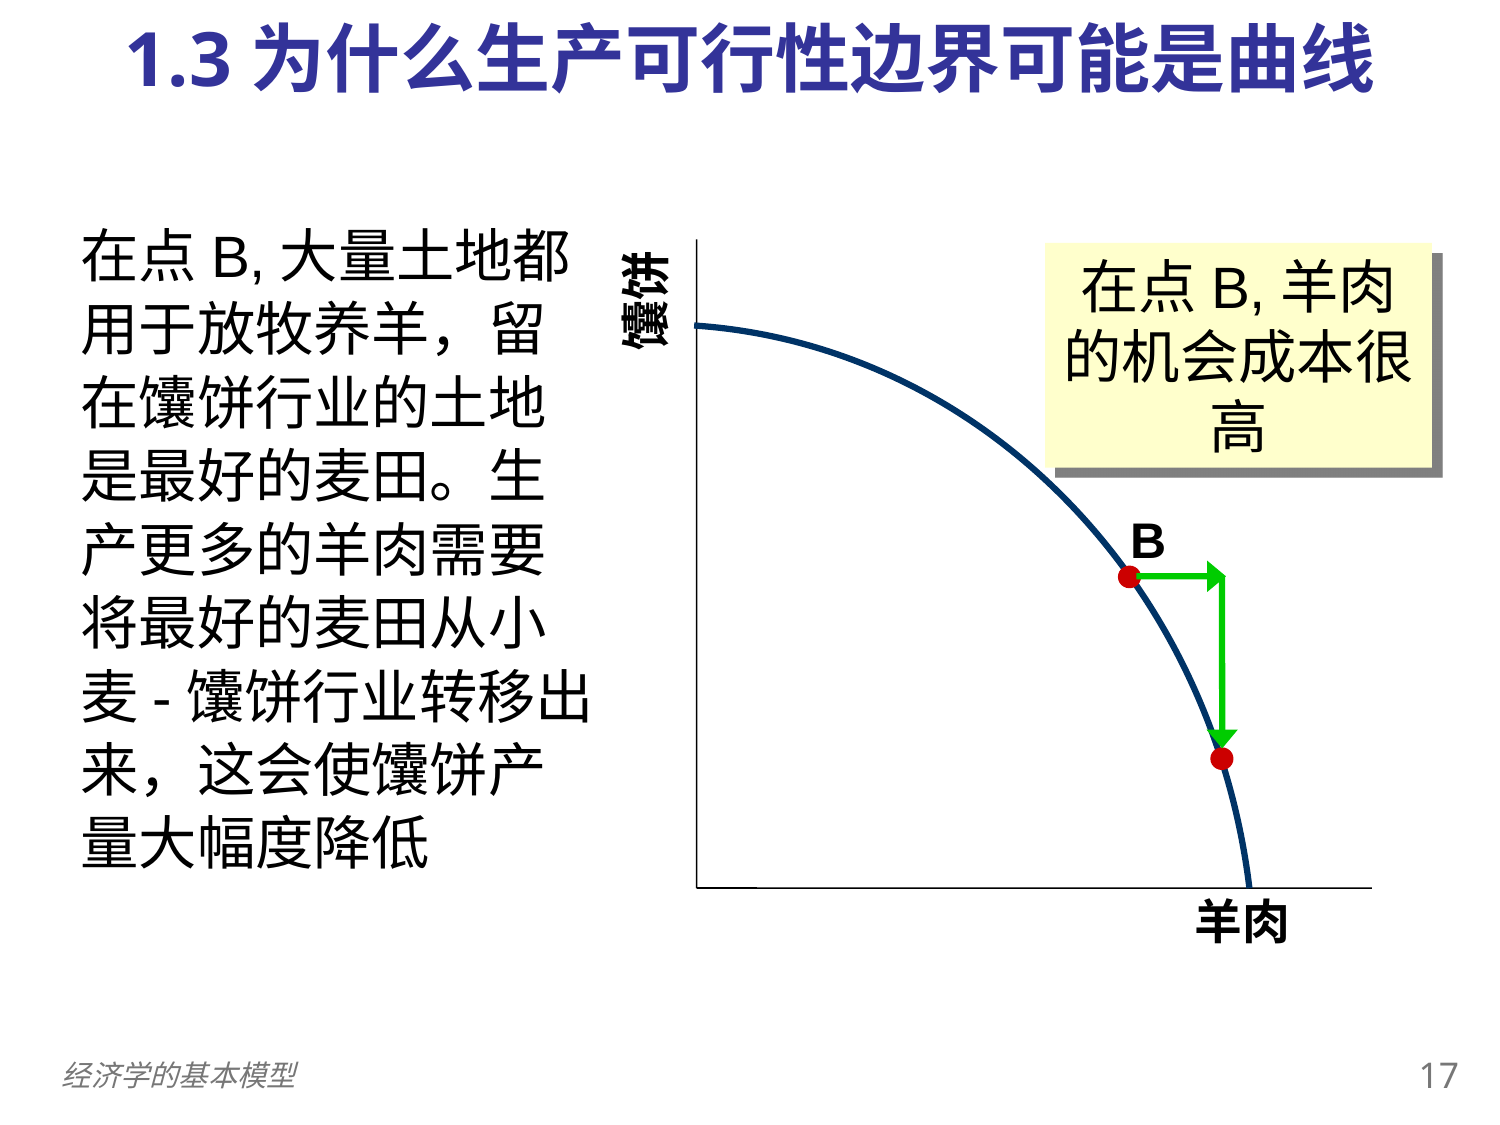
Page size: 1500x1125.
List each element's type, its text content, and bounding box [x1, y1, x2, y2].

text_box 在点B,羊肉的机会成本很高 [1375, 242, 1432, 468]
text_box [696, 239, 1372, 889]
title 1.3为什么生产可行性边界可能是曲线 [74, 0, 1426, 114]
text_box 馕饼 [607, 235, 682, 474]
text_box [1210, 575, 1234, 771]
text_box [657, 381, 1181, 973]
footer 经济学的基本模型 [46, 1048, 1251, 1110]
list 在点B,大量土地都用于放牧养羊，留在馕饼行业的土地是最好的麦田。生产更多的羊肉需要将最好的麦田从小麦-馕饼行业转移出来，这会使馕饼产量大幅度降低 [65, 207, 617, 1016]
text_box 羊肉 [1103, 884, 1382, 957]
slide_number 16 [1361, 1045, 1475, 1107]
